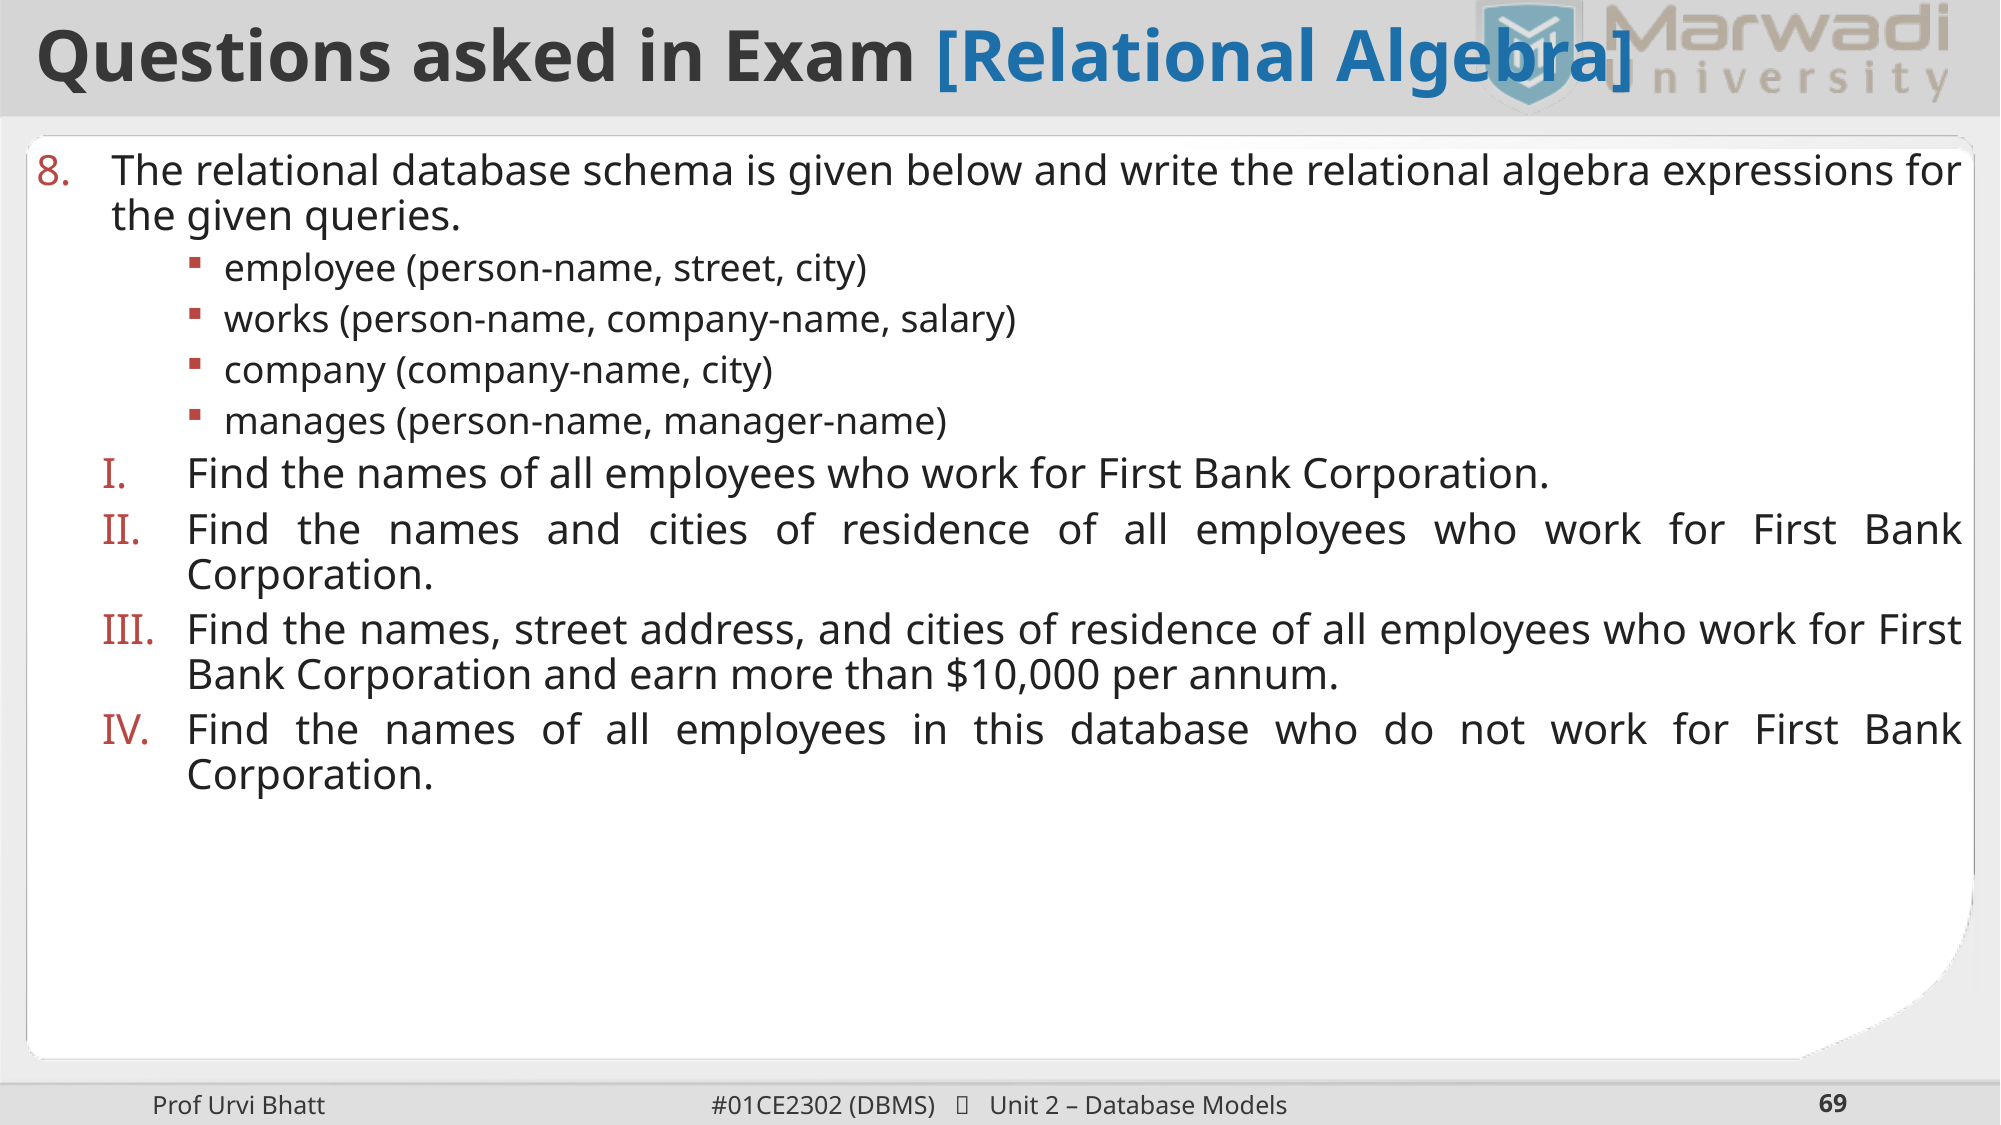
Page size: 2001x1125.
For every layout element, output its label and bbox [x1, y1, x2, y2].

picture [0, 117, 2000, 1086]
title [0, 0, 2000, 117]
list [21, 141, 1979, 1059]
